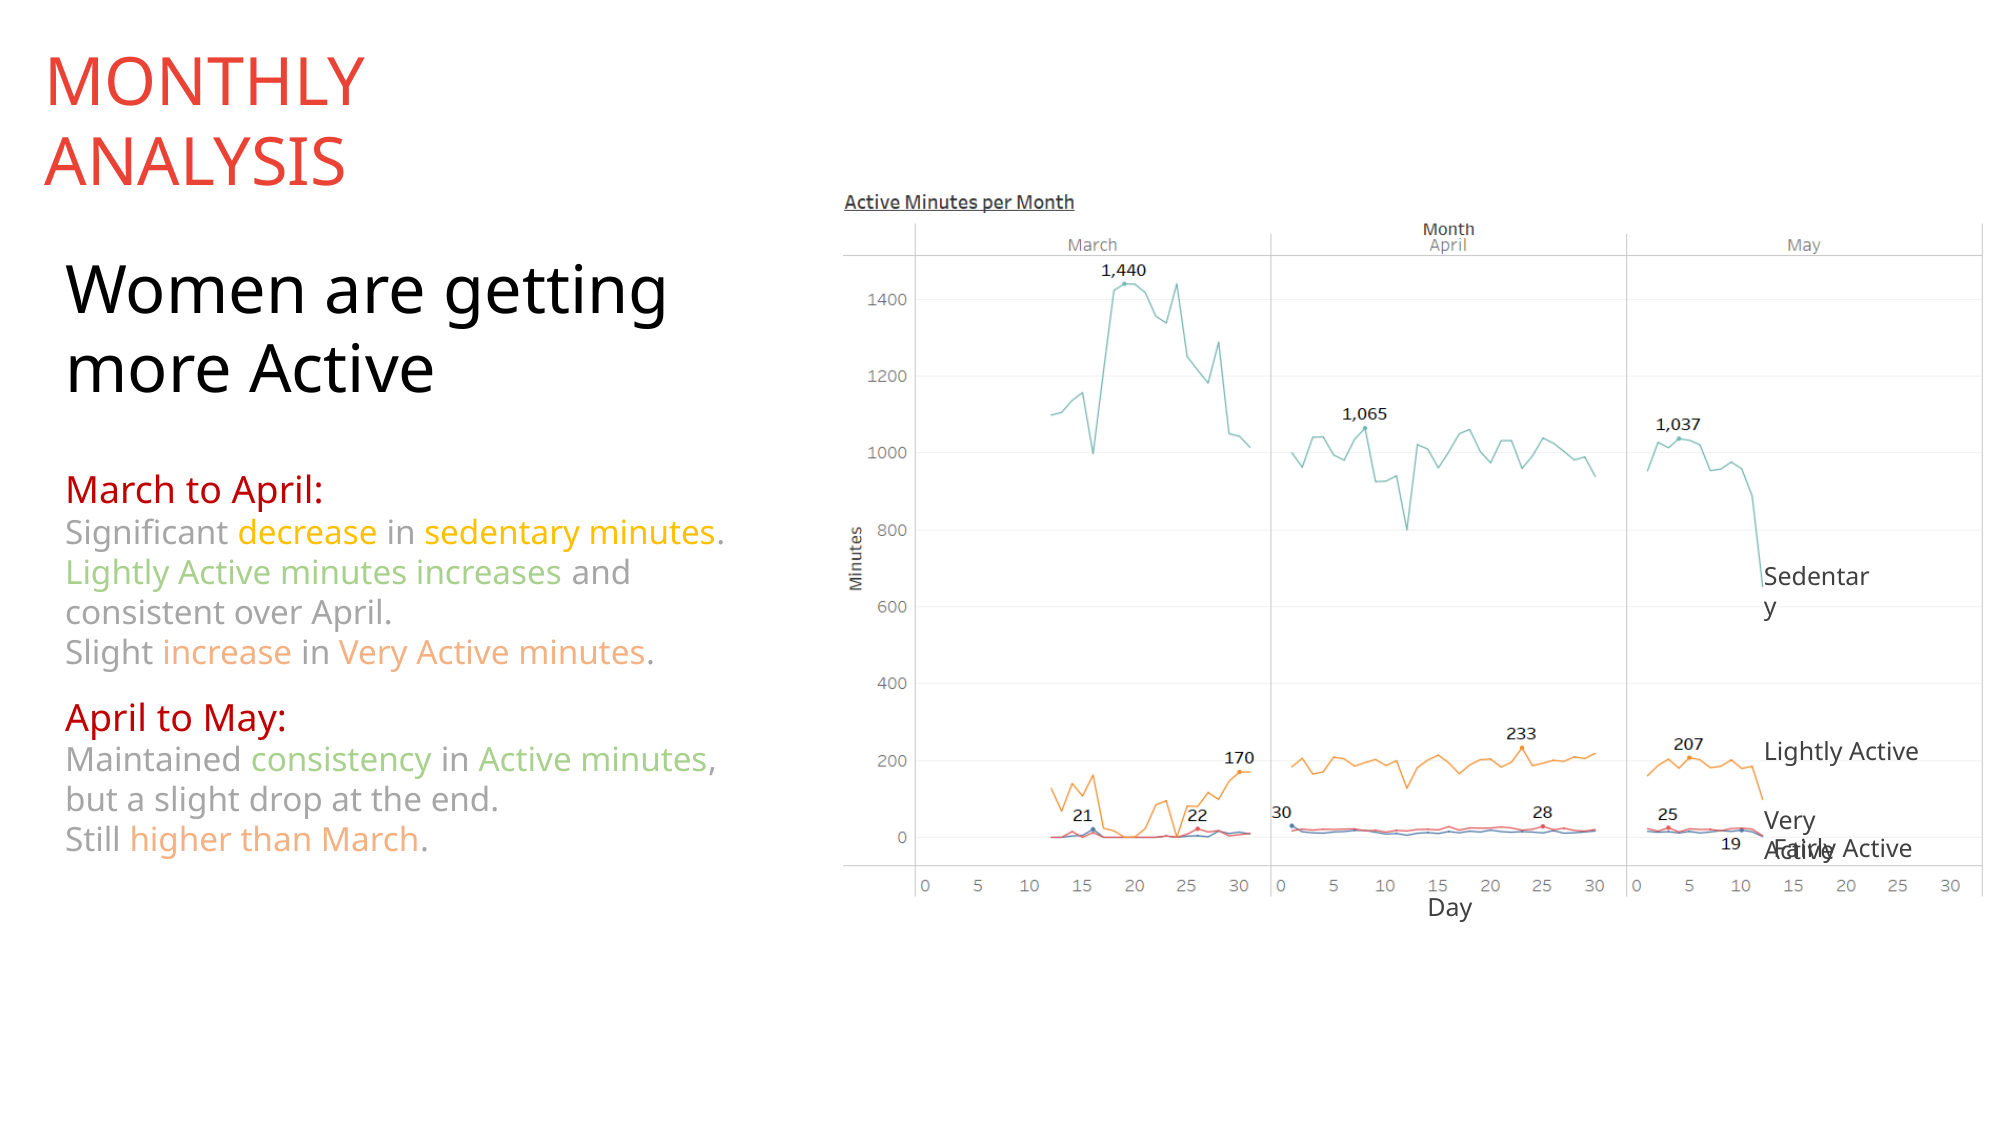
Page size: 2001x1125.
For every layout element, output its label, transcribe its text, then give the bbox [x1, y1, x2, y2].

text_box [840, 190, 1985, 935]
text_box MONTHLY ANALYSIS [29, 31, 700, 206]
text_box Women are getting more Active March to April: Significant decrease in sedentary minutes. Lightly Active minutes increases and consistent over April. Slight increase in Very Active minutes. April to May: Maintained consistency in Active minutes, but a slight drop at the end. Still higher than March. [50, 238, 753, 866]
